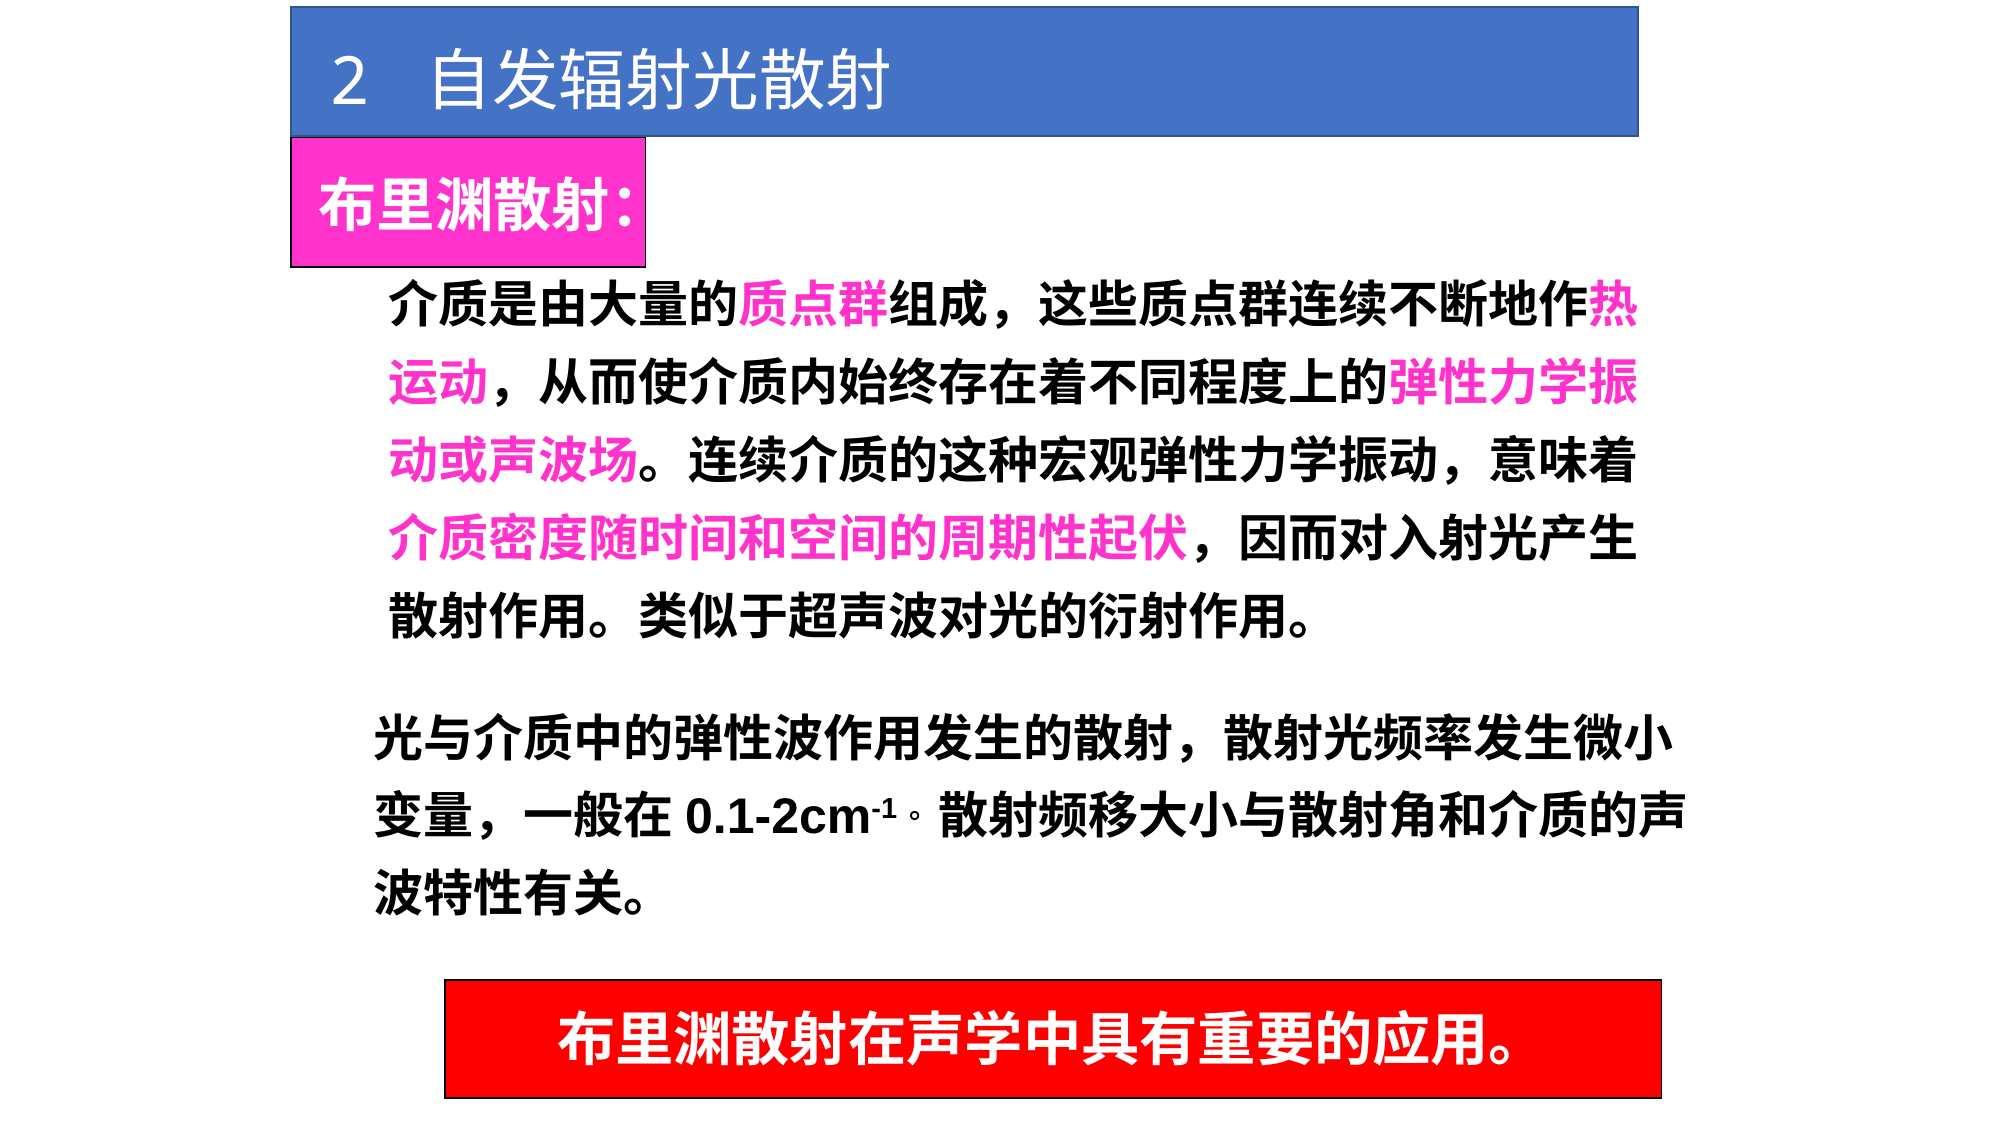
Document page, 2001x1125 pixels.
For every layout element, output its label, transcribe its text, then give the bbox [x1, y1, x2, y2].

text_box 2 自发辐射光散射 [314, 20, 1508, 135]
text_box 布里渊散射： [304, 160, 684, 246]
text_box 布里渊散射在声学中具有重要的应用。 [542, 994, 1563, 1080]
text_box 介质是由大量的质点群组成，这些质点群连续不断地作热运动，从而使介质内始终存在着不同程度上的弹性力学振动或声波场。连续介质的这种宏观弹性力学振动，意味着介质密度随时间和空间的周期性起伏，因而对入射光产生散射作用。类似于超声波对光的衍射作用。 [373, 247, 1662, 652]
text_box [290, 6, 1639, 137]
text_box 光与介质中的弹性波作用发生的散射，散射光频率发生微小 变量，一般在0.1-2cm-1。散射频移大小与散射角和介质的声 波特性有关。 [358, 680, 1704, 930]
text_box [291, 137, 646, 268]
text_box [444, 979, 1662, 1098]
